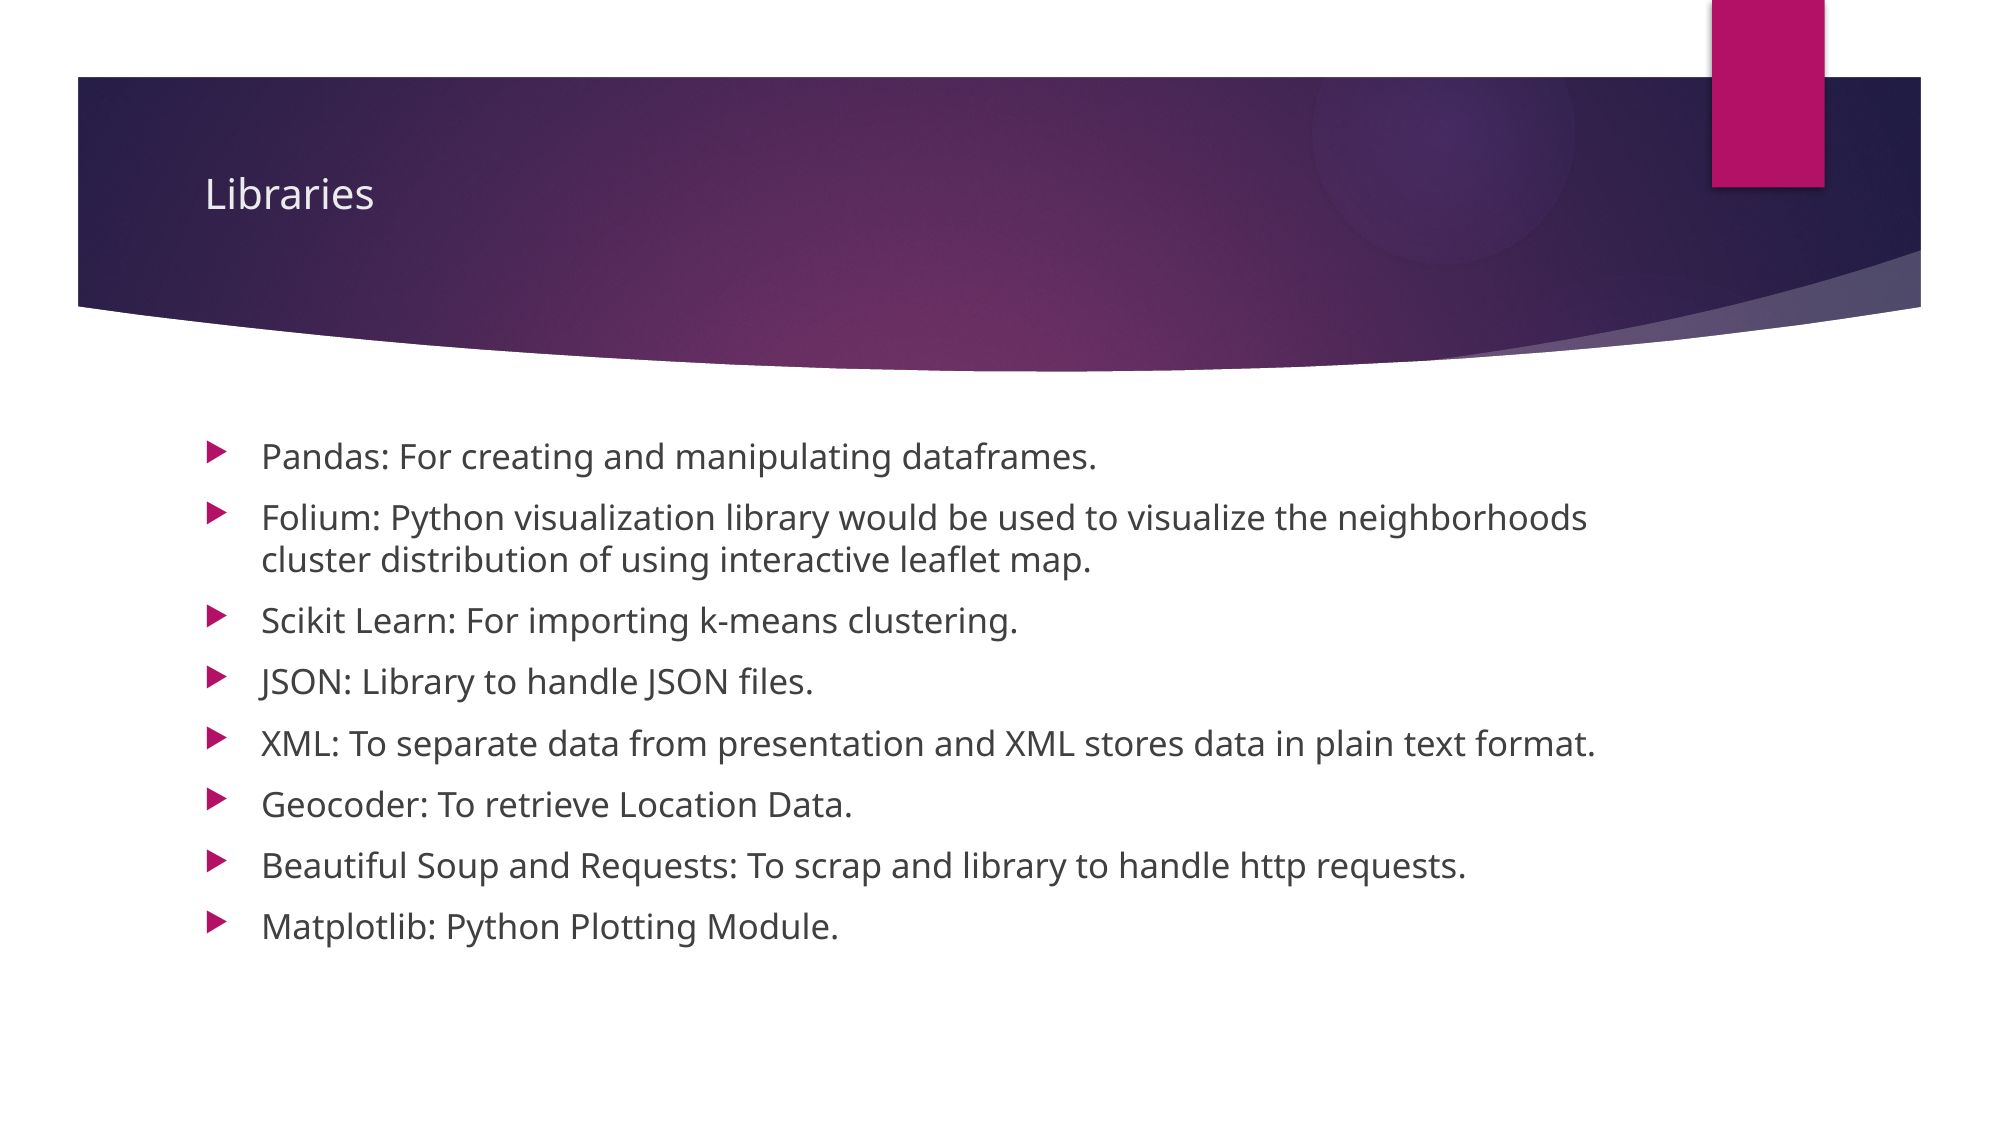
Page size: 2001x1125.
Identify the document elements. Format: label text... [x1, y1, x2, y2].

title Libraries [189, 159, 1627, 276]
list Pandas: For creating and manipulating dataframes. Folium: Python visualization library would be used to visualize the neighborhoods cluster distribution of using interactive leaflet map. Scikit Learn: For importing k-means clustering. JSON: Library to handle JSON files. XML: To separate data from presentation and XML stores data in plain text format. Geocoder: To retrieve Location Data. Beautiful Soup and Requests: To scrap and library to handle http requests. Matplotlib: Python Plotting Module. [189, 427, 1638, 988]
